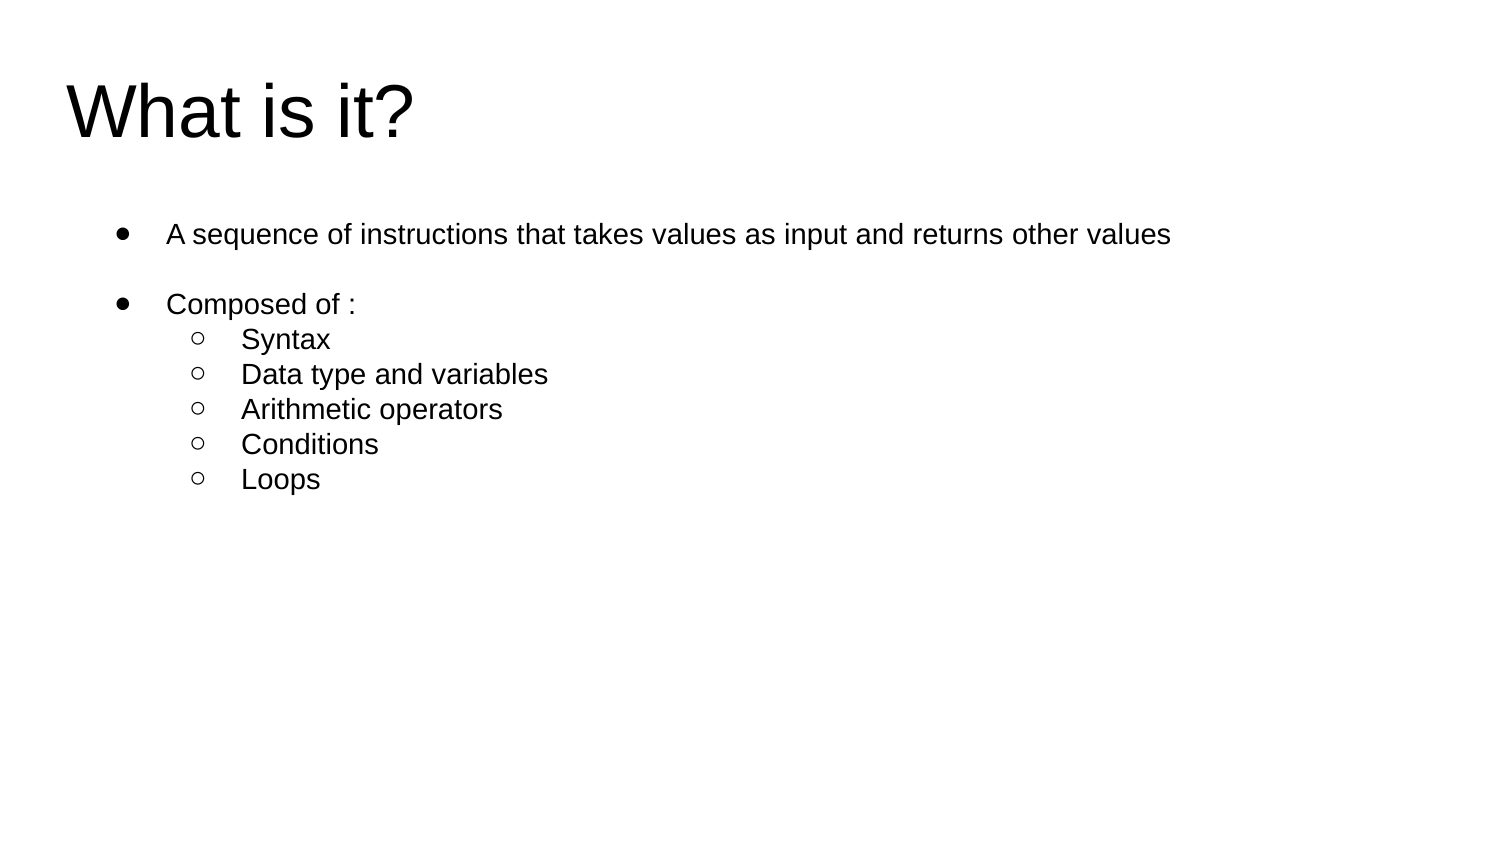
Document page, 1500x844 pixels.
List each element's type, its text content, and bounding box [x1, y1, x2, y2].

title What is it? [51, 38, 1449, 177]
text_box A sequence of instructions that takes values as input and returns other values Composed of : Syntax Data type and variables Arithmetic operators Conditions Loops [76, 200, 1449, 755]
